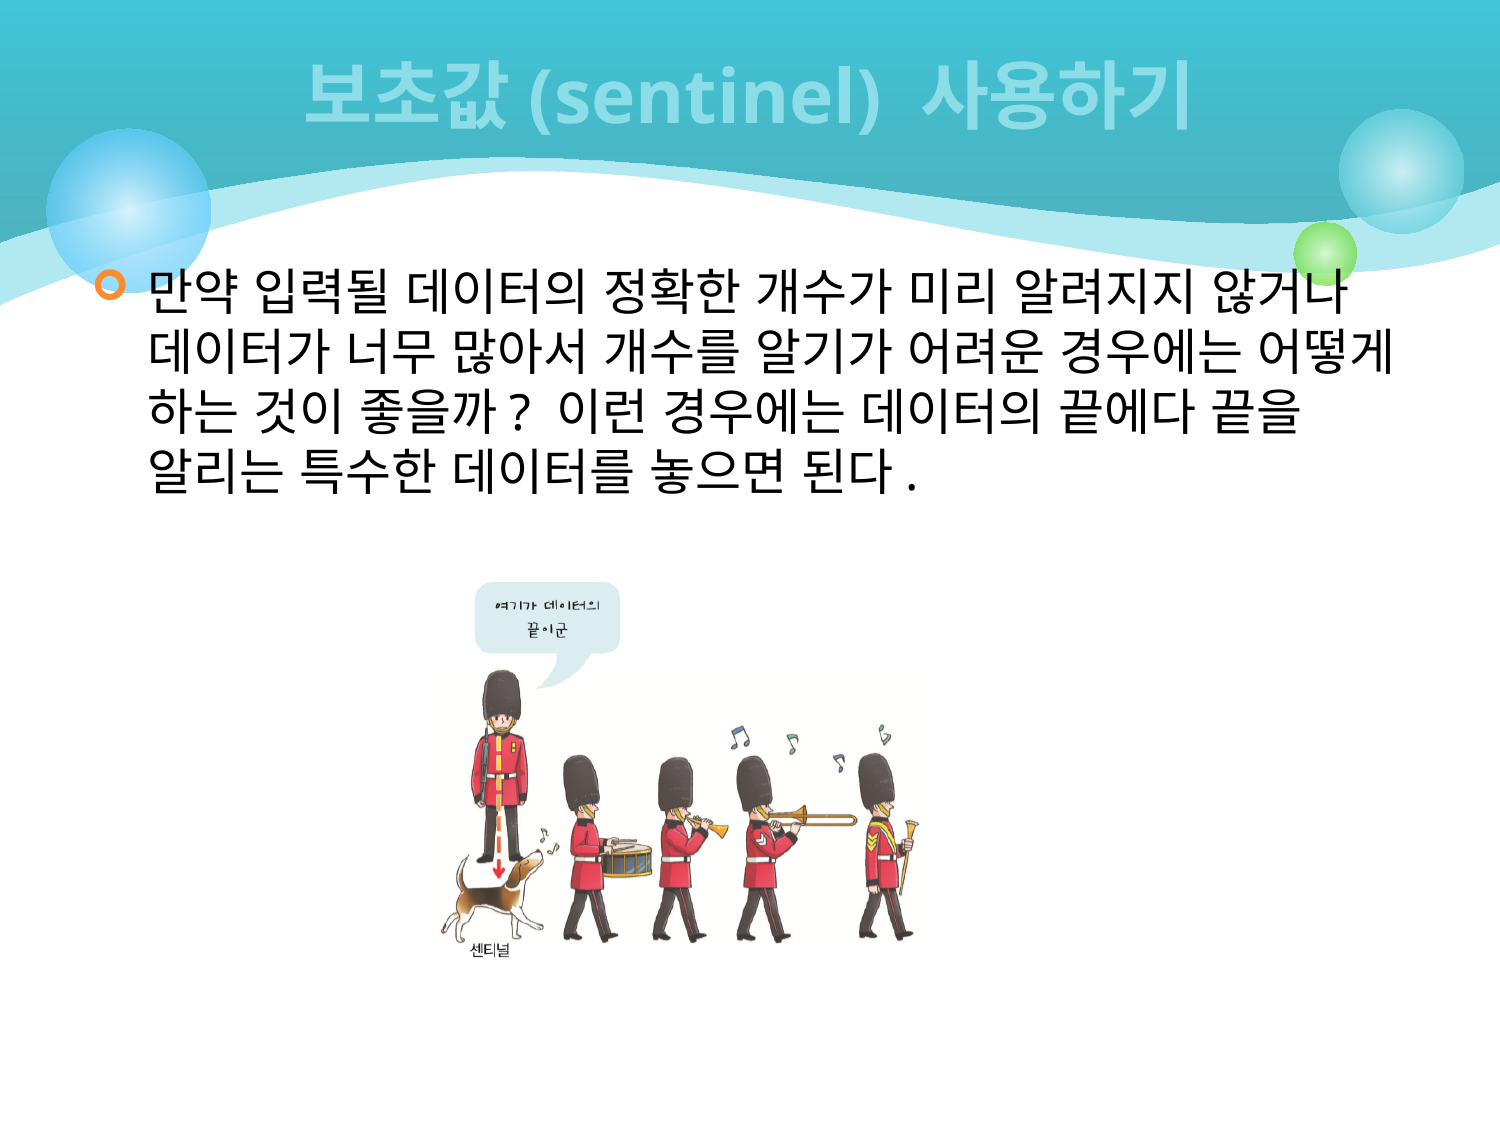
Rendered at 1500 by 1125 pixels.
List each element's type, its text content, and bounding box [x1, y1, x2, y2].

title 보초값(sentinel) 사용하기 [75, 0, 1425, 188]
list 만약 입력될 데이터의 정확한 개수가 미리 알려지지 않거나 데이터가 너무 많아서 개수를 알기가 어려운 경우에는 어떻게 하는 것이 좋을까? 이런 경우에는 데이터의 끝에다 끝을 알리는 특수한 데이터를 놓으면 된다. [76, 252, 1427, 996]
picture [425, 567, 971, 964]
